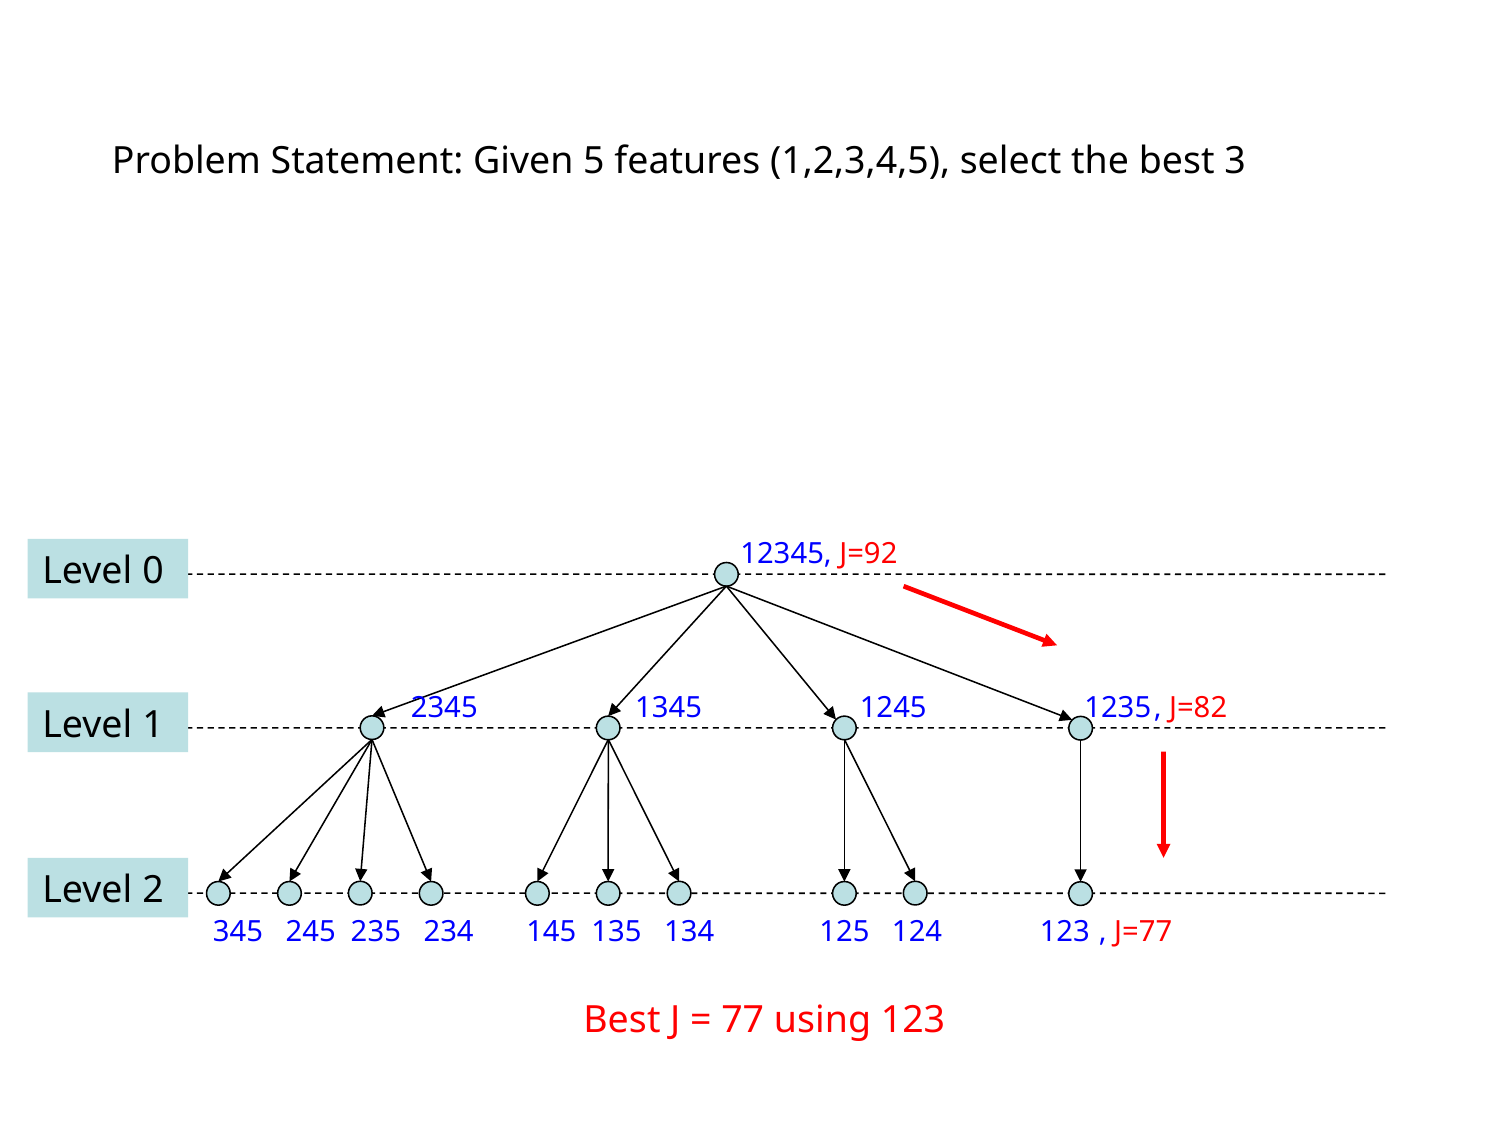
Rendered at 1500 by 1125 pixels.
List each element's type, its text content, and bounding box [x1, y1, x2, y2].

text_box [218, 739, 288, 882]
text_box [277, 890, 302, 904]
text_box Problem Statement: Given 5 features (1,2,3,4,5), select the best 3 [97, 128, 1436, 189]
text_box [371, 739, 432, 882]
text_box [844, 739, 916, 882]
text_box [608, 585, 723, 717]
text_box [903, 882, 928, 904]
text_box 1345 [620, 726, 717, 731]
text_box 12345, J=92 [725, 527, 913, 577]
text_box [714, 562, 738, 583]
text_box [832, 883, 857, 904]
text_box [608, 739, 680, 882]
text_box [360, 739, 370, 882]
text_box [596, 890, 621, 904]
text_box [371, 585, 606, 717]
text_box Best J = 77 using 123 [568, 987, 961, 1048]
text_box [832, 728, 856, 740]
text_box Level 2 [27, 857, 189, 918]
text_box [903, 585, 1247, 732]
text_box [419, 882, 443, 904]
text_box [206, 882, 231, 904]
text_box [596, 725, 620, 738]
text_box 345 245 235 234 145 135 134 125 124 123 [198, 904, 1075, 955]
text_box [1068, 883, 1075, 904]
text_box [537, 739, 606, 882]
text_box [348, 891, 373, 904]
text_box [360, 717, 384, 738]
text_box 2345 [396, 725, 493, 731]
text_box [1080, 751, 1192, 956]
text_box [726, 585, 902, 720]
text_box Level 0 [27, 538, 189, 599]
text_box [289, 739, 359, 882]
text_box [667, 882, 691, 904]
text_box [525, 882, 550, 904]
text_box Level 1 [27, 692, 189, 753]
